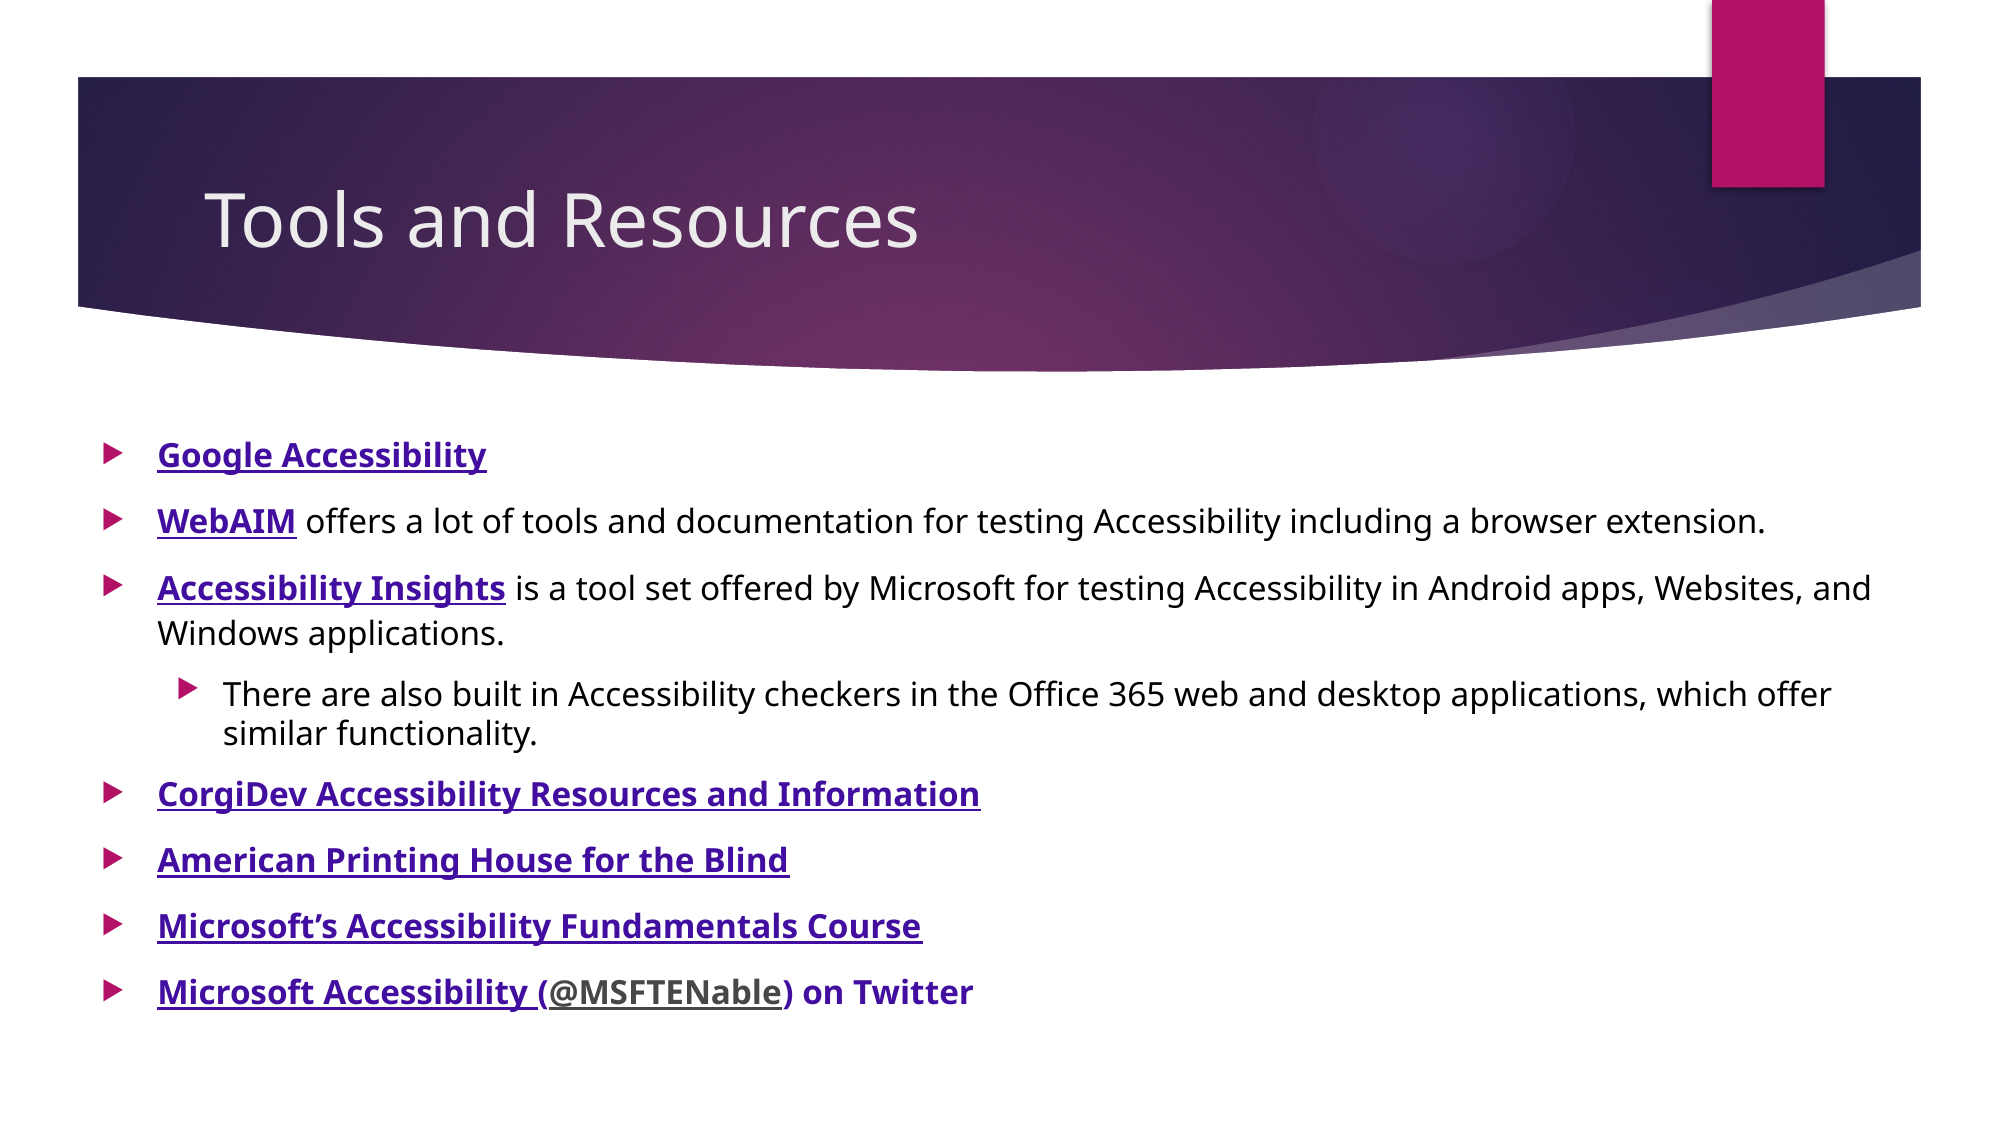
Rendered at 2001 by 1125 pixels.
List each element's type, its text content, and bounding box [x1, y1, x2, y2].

list Google Accessibility WebAIM offers a lot of tools and documentation for testing Accessibility including a browser extension. Accessibility Insights is a tool set offered by Microsoft for testing Accessibility in Android apps, Websites, and Windows applications. There are also built in Accessibility checkers in the Office 365 web and desktop applications, which offer similar functionality. CorgiDev Accessibility Resources and Information American Printing House for the Blind Microsoft’s Accessibility Fundamentals Course Microsoft Accessibility (@MSFTENable) on Twitter [85, 427, 1918, 1034]
title Tools and Resources [189, 159, 1627, 276]
